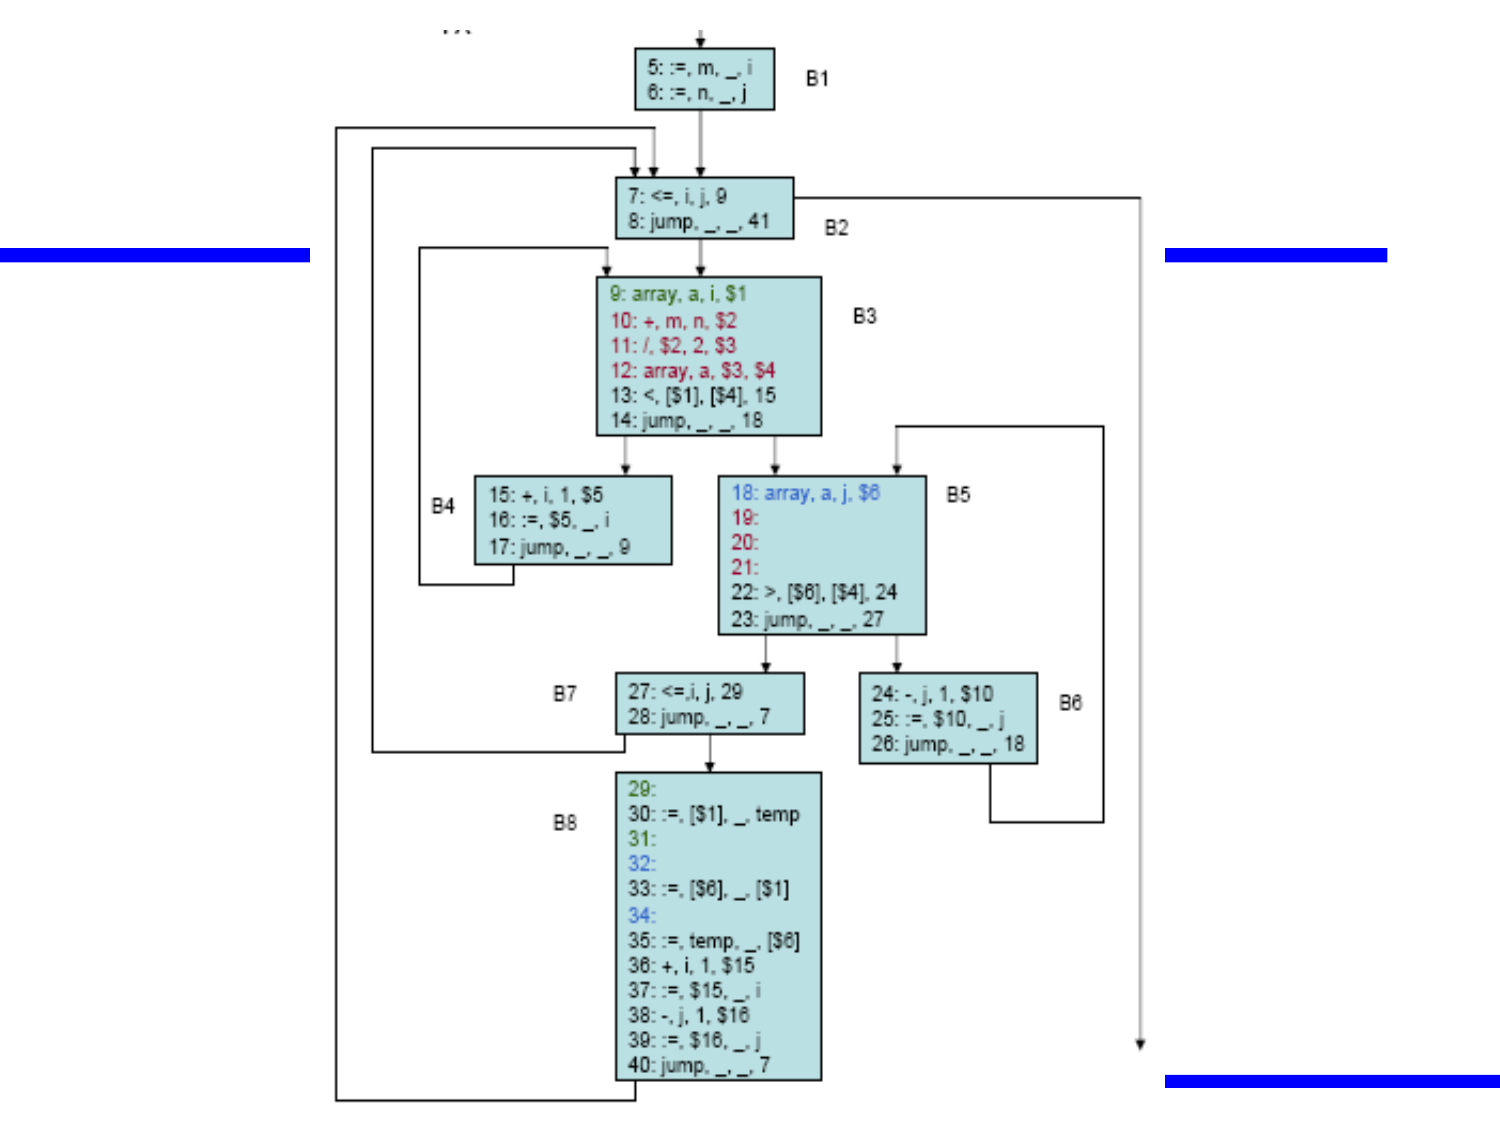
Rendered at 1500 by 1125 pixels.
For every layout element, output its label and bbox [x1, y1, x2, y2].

picture [310, 30, 1165, 1125]
